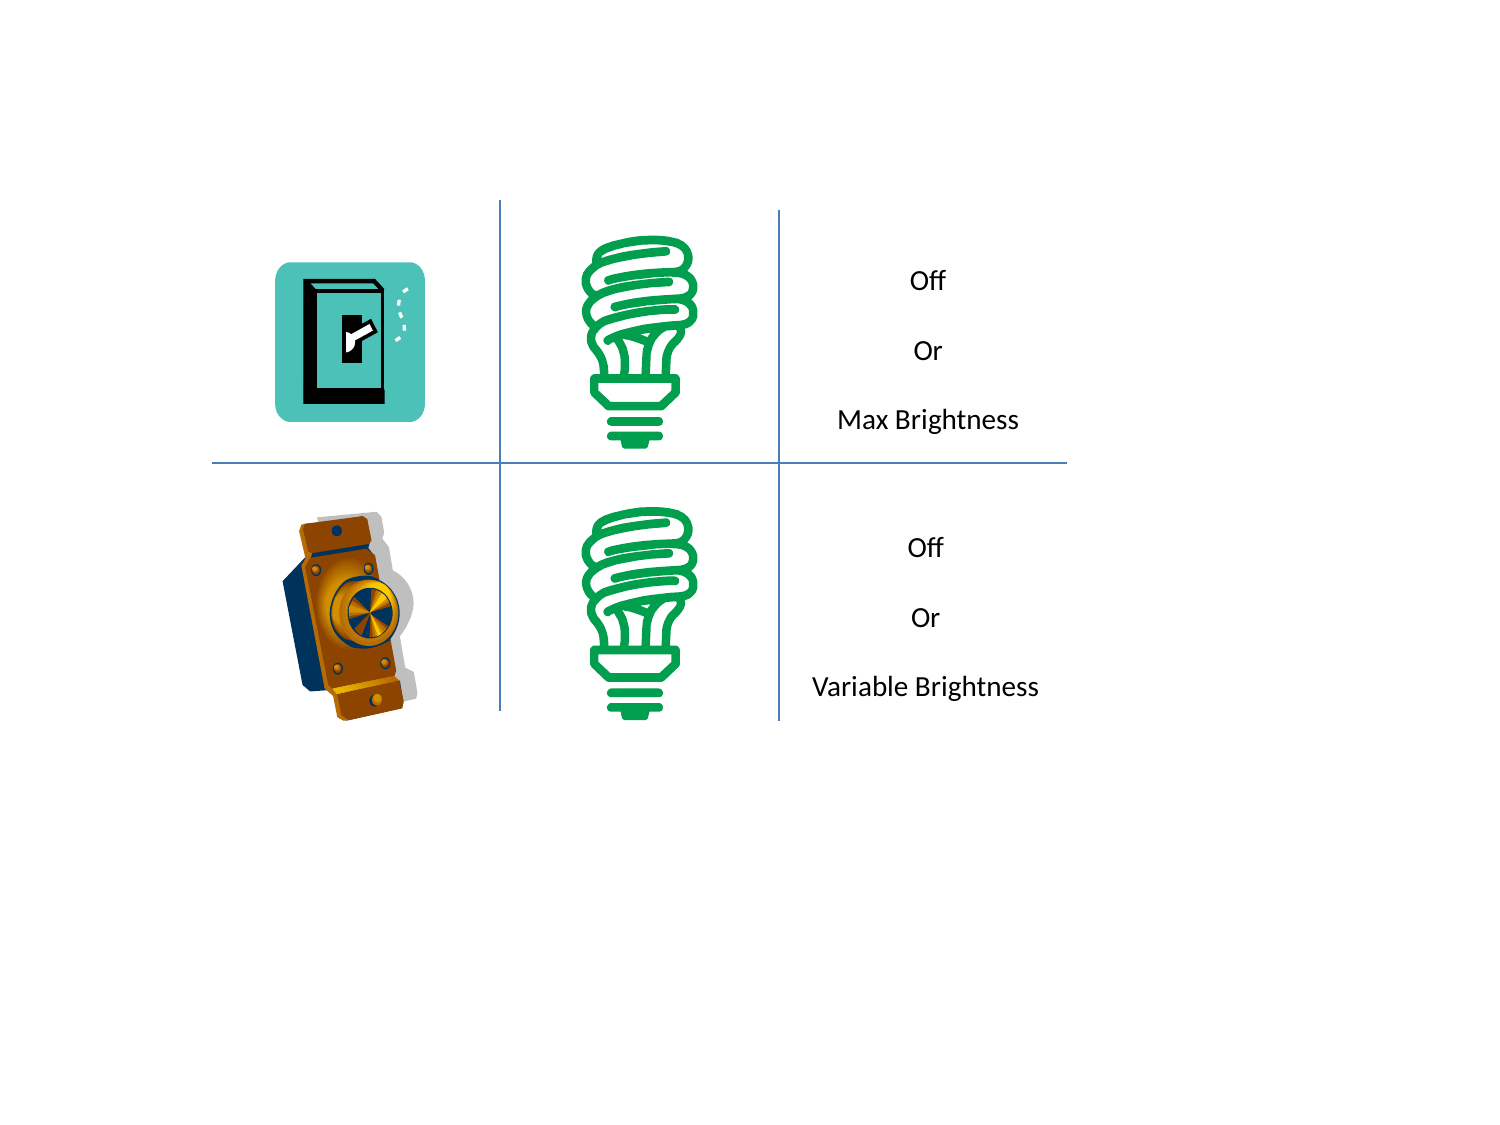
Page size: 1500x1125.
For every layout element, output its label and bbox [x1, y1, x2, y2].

text_box [212, 199, 1067, 722]
